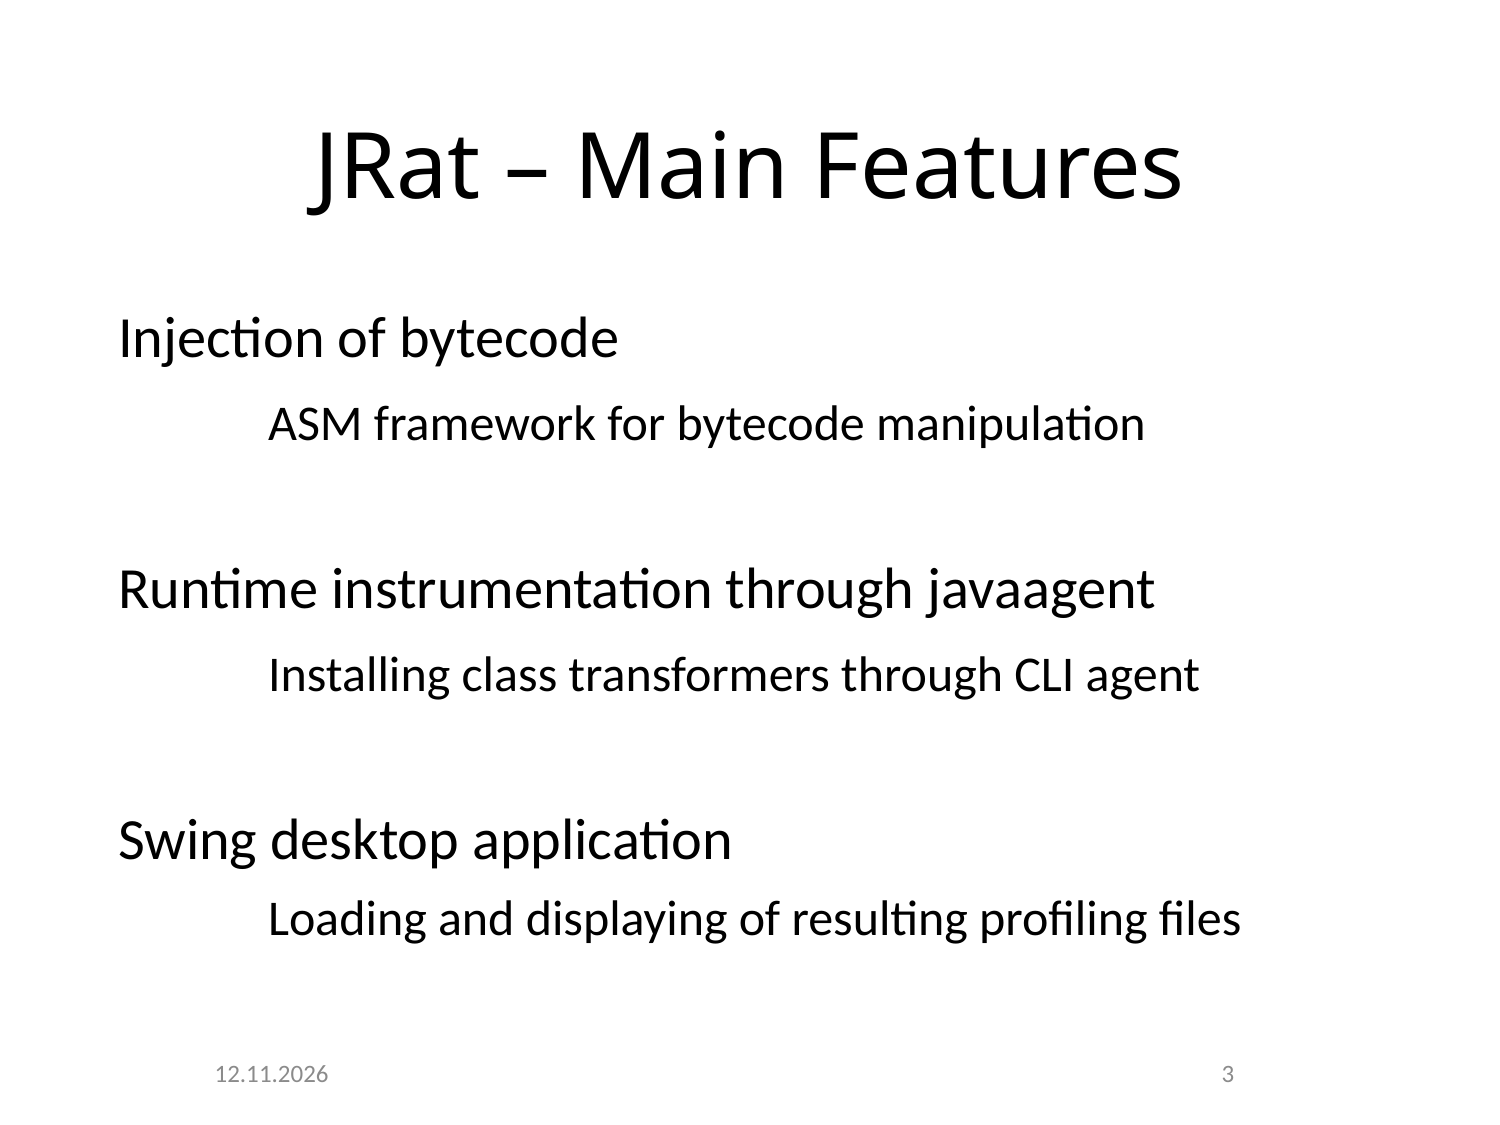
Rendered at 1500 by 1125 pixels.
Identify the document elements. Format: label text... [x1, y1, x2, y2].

title JRat – Main Features [0, 59, 1500, 278]
list Injection of bytecode ASM framework for bytecode manipulation Runtime instrumentation through javaagent Installing class transformers through CLI agent Swing desktop application Loading and displaying of resulting profiling files [103, 299, 1397, 1115]
